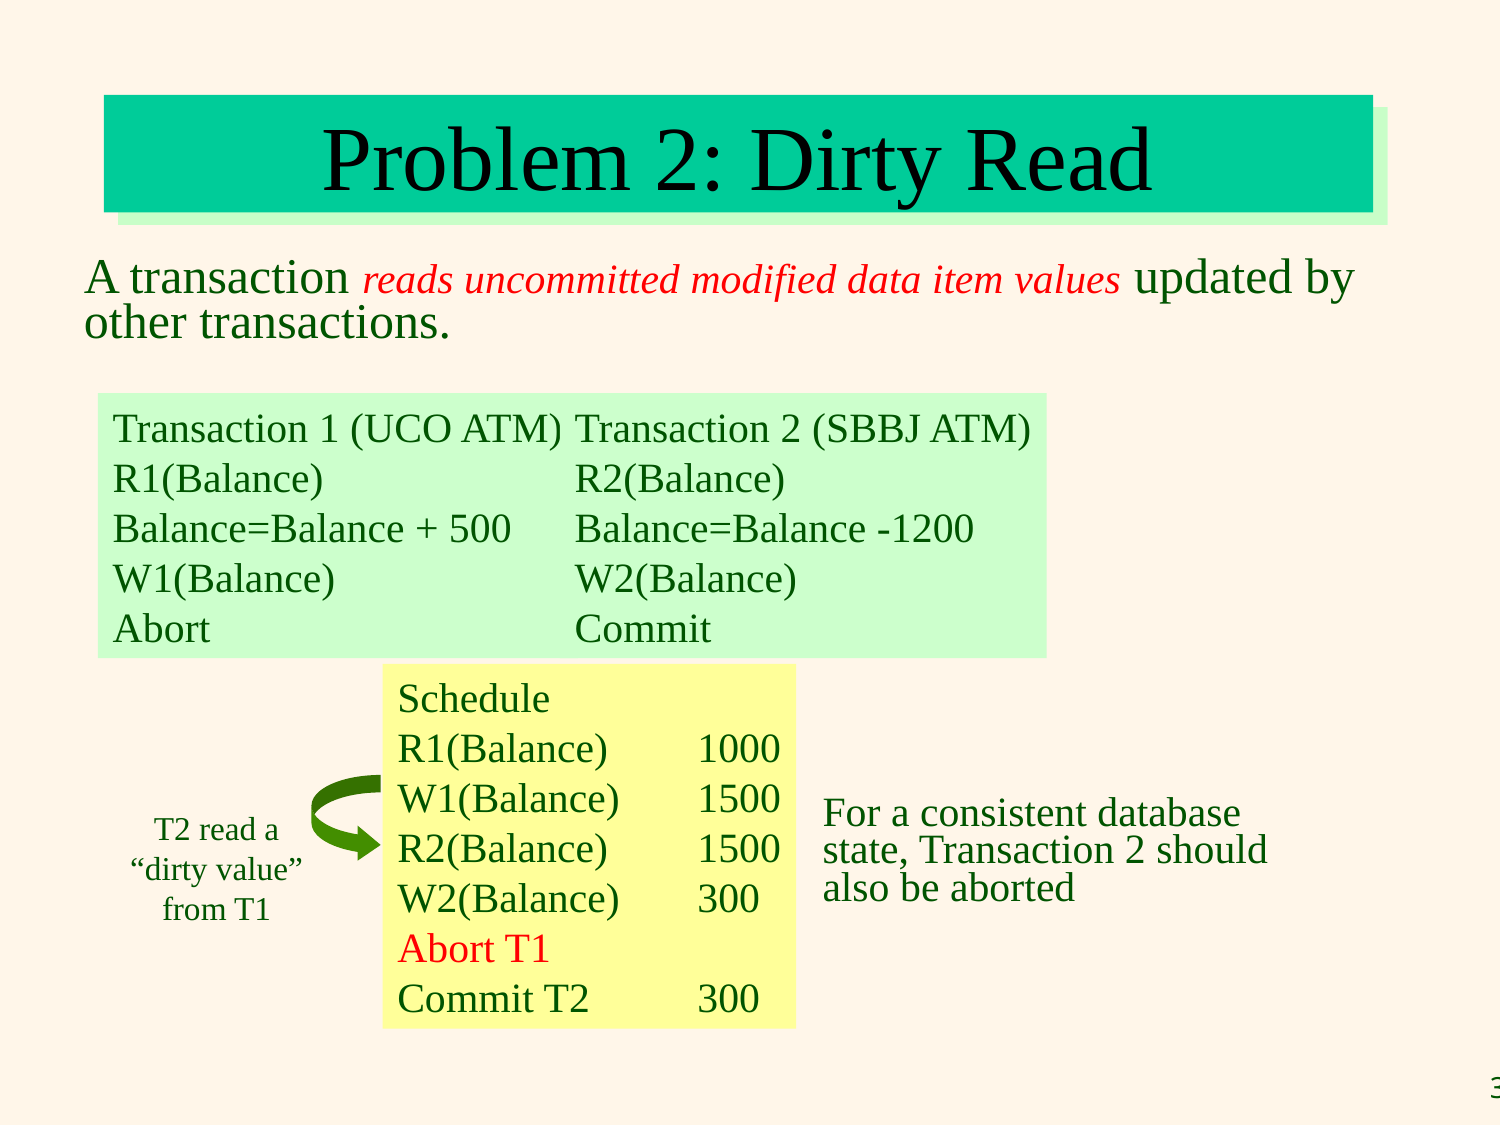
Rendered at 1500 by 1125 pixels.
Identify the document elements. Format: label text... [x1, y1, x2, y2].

text_box A transaction reads uncommitted modified data item values updated by other transactions. [69, 249, 1466, 355]
text_box Schedule R1(Balance) 1000 W1(Balance) 1500 R2(Balance) 1500 W2(Balance) 300 Abort T1 Commit T2 300 [382, 663, 797, 1029]
text_box T2 read a “dirty value” from T1 [103, 799, 330, 935]
text_box Transaction 1 (UCO ATM) R1(Balance) Balance=Balance + 500 W1(Balance) Abort [97, 393, 559, 659]
text_box Problem 2: Dirty Read [103, 94, 1374, 213]
text_box For a consistent database state, Transaction 2 should also be aborted [807, 788, 1316, 917]
text_box [330, 825, 381, 861]
text_box Transaction 2 (SBBJ ATM) R2(Balance) Balance=Balance -1200 W2(Balance) Commit [559, 393, 1047, 659]
